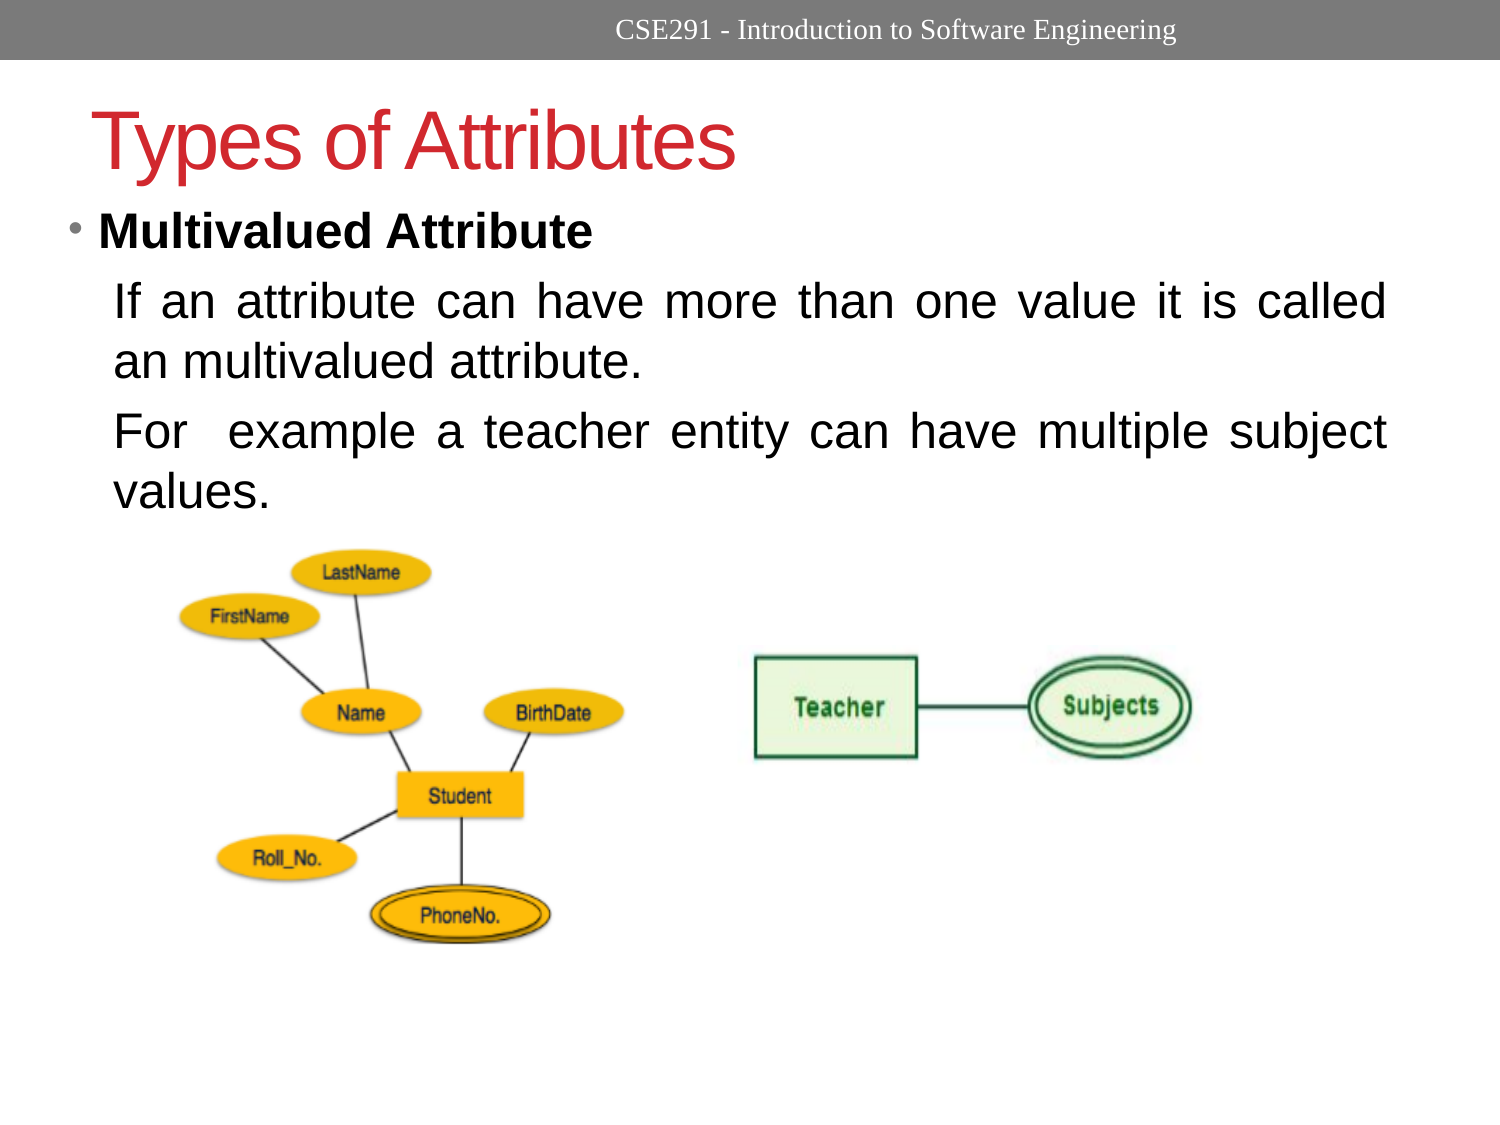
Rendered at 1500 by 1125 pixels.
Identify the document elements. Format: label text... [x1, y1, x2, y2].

title Types of Attributes [75, 54, 1425, 218]
footer CSE291 - Introduction to Software Engineering [562, 3, 1238, 57]
list Multivalued Attribute If an attribute can have more than one value it is called an multivalued attribute. For example a teacher entity can have multiple subject values. [53, 190, 1404, 1001]
picture [135, 536, 692, 953]
picture [725, 644, 1284, 811]
